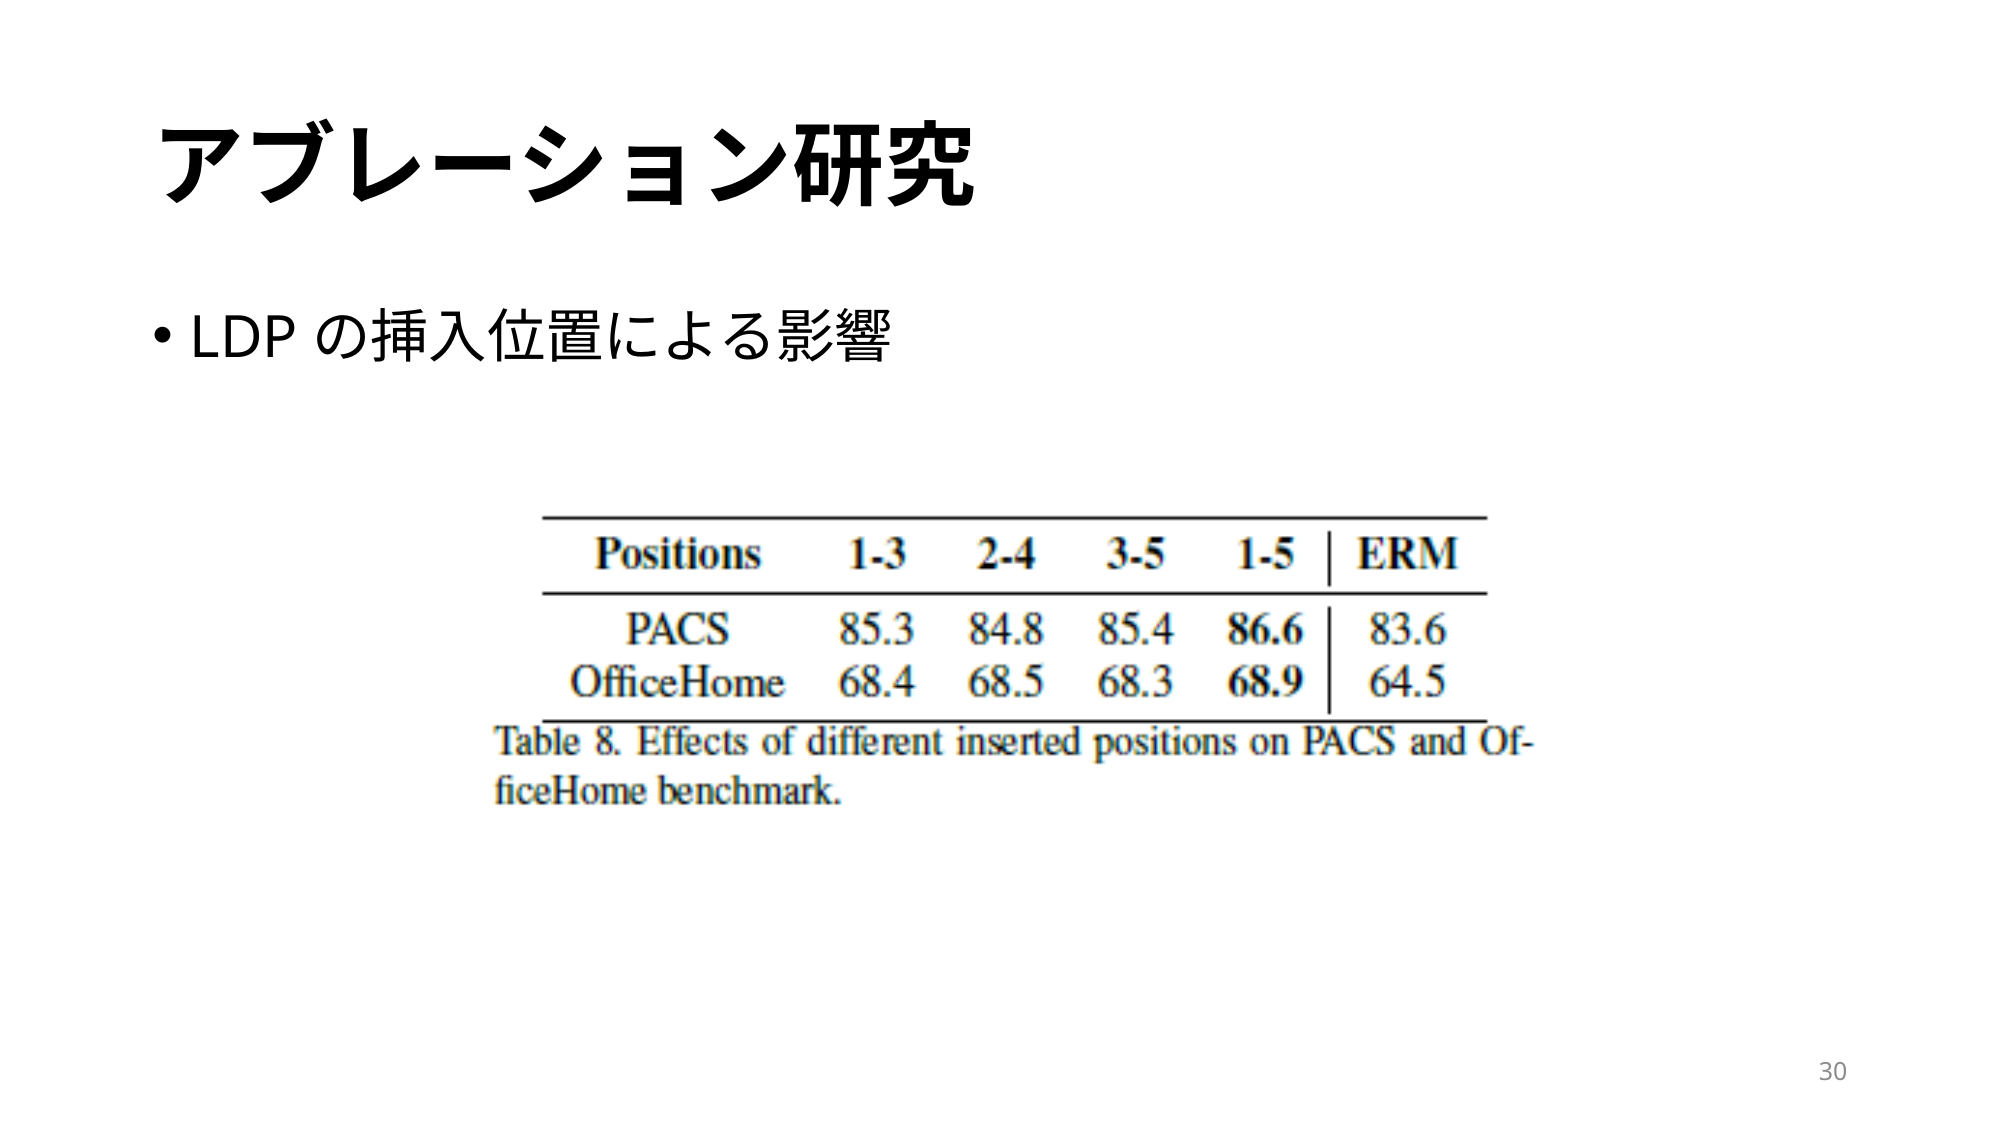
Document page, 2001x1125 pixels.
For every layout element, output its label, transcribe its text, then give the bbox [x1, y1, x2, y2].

slide_number 30 [1412, 1042, 1863, 1103]
picture [468, 474, 1581, 840]
title アブレーション研究 [137, 59, 1863, 278]
list LDPの挿入位置による影響 [137, 299, 1863, 1014]
